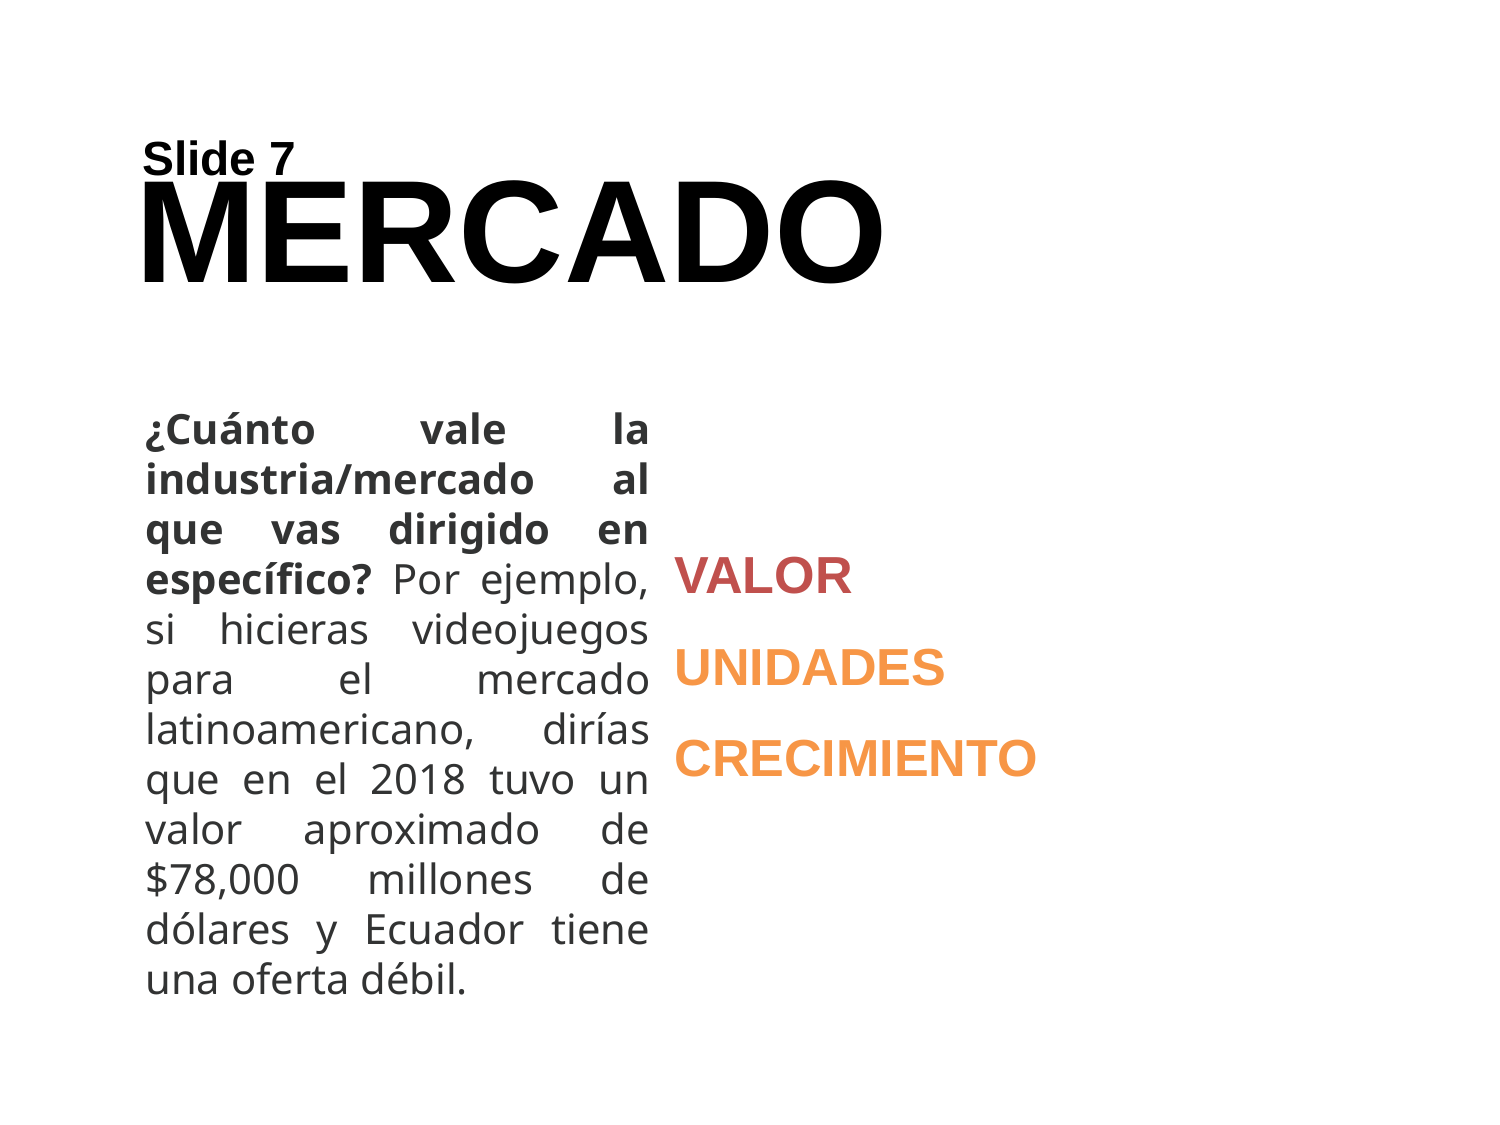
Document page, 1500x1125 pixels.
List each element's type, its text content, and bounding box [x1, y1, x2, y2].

text_box ¿Cuánto vale la industria/mercado al que vas dirigido en específico? Por ejemplo, si hicieras videojuegos para el mercado latinoamericano, dirías que en el 2018 tuvo un valor aproximado de $78,000 millones de dólares y Ecuador tiene una oferta débil. [137, 395, 658, 1011]
text_box MERCADO [127, 128, 1373, 669]
text_box VALOR UNIDADES CRECIMIENTO [667, 504, 1046, 795]
text_box Slide 7 [134, 92, 318, 193]
